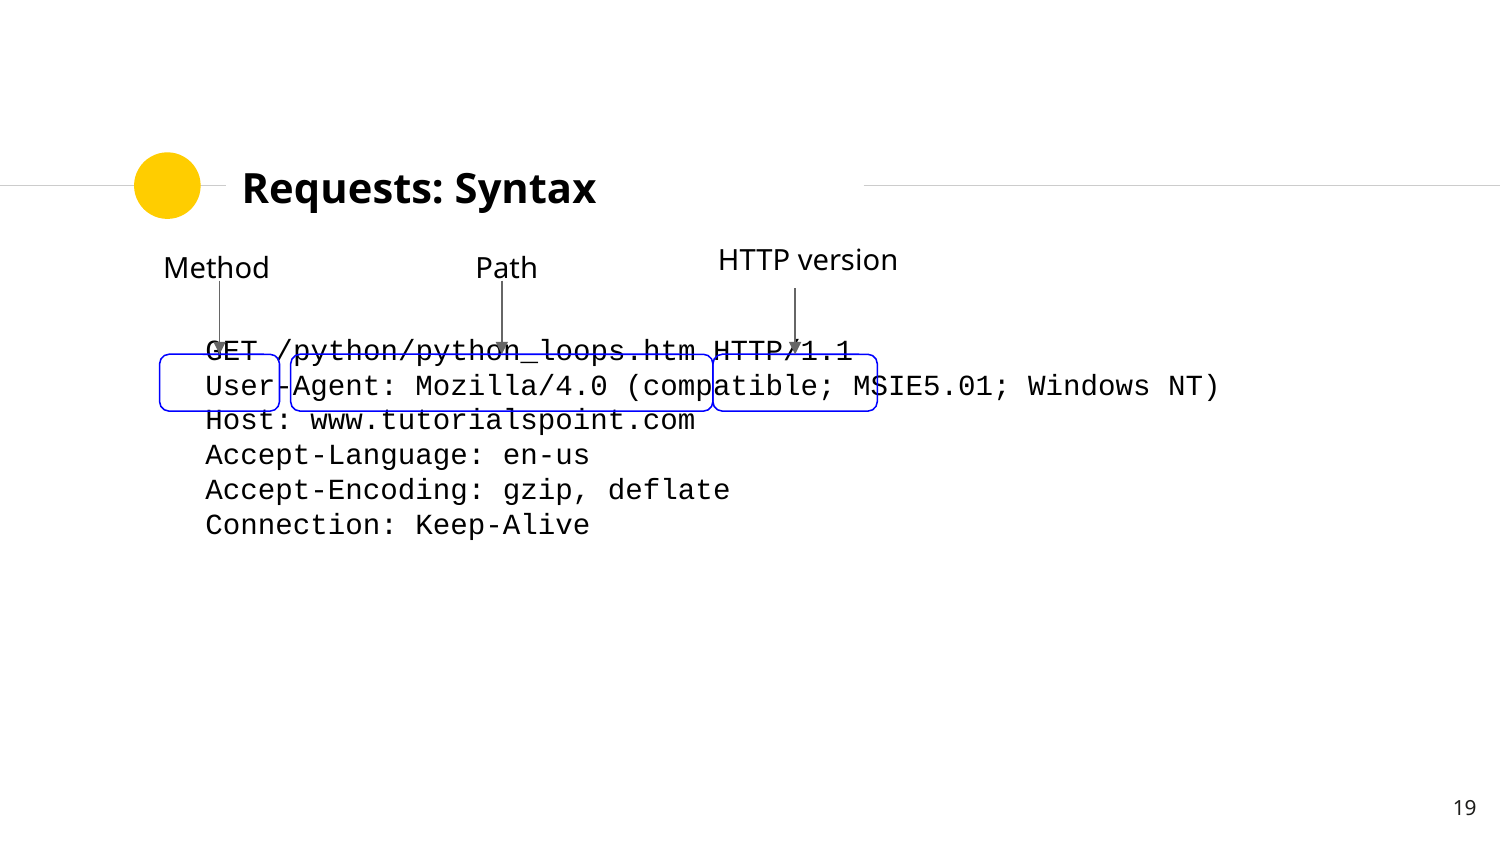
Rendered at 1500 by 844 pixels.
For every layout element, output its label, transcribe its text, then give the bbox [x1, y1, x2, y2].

text_box [159, 354, 280, 412]
text_box [290, 354, 713, 412]
text_box Path [430, 234, 574, 281]
slide_number ‹#› [1401, 779, 1492, 844]
title Requests: Syntax [226, 151, 863, 223]
text_box HTTP version [672, 226, 918, 289]
text_box GET /python/python_loops.htm HTTP/1.1 User-Agent: Mozilla/4.0 (compatible; MSIE5.01; Windows NT) Host: www.tutorialspoint.com Accept-Language: en-us Accept-Encoding: gzip, deflate Connection: Keep-Alive [190, 315, 1383, 641]
text_box [712, 354, 878, 412]
text_box Method [148, 234, 291, 281]
